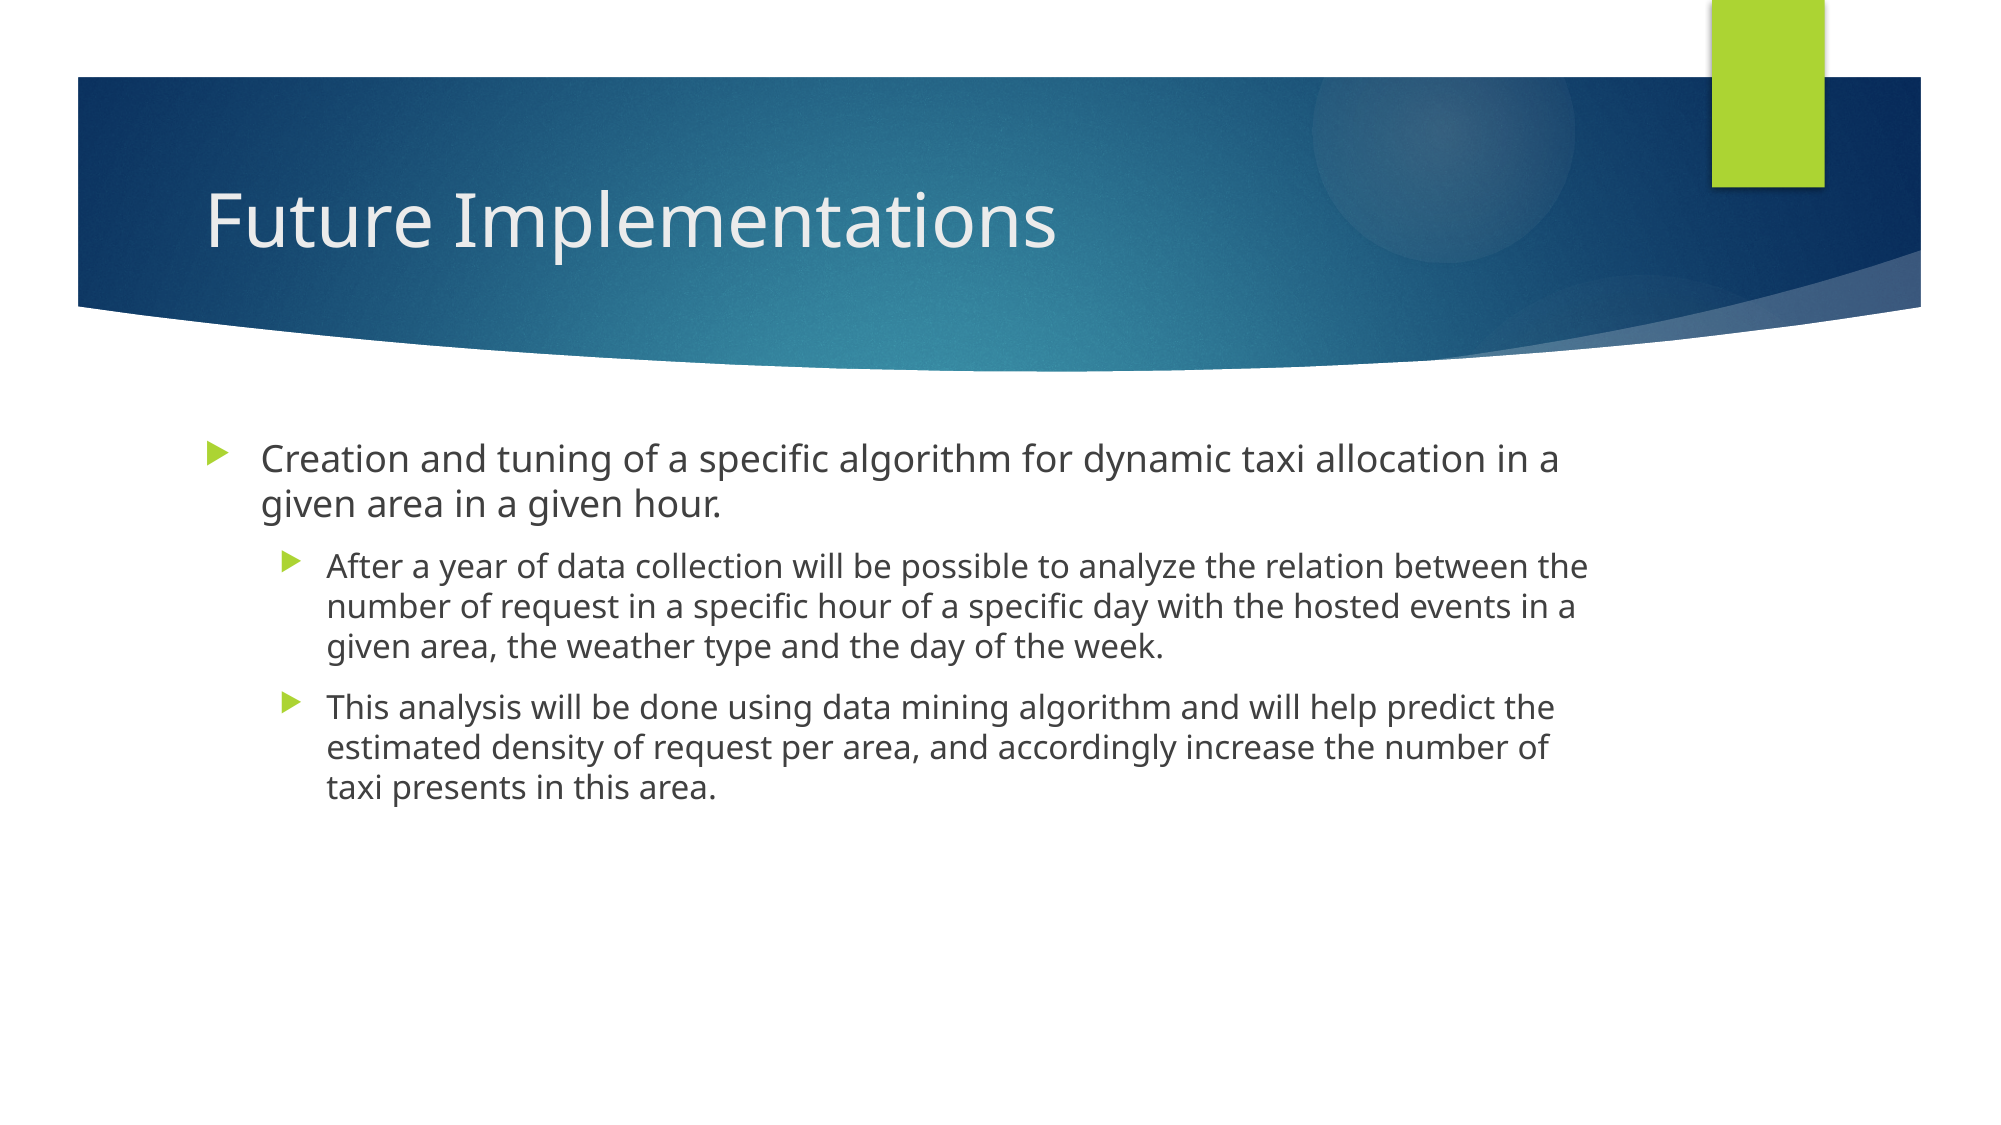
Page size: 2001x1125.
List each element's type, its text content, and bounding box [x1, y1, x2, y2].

title Future Implementations [189, 159, 1627, 276]
list Creation and tuning of a specific algorithm for dynamic taxi allocation in a given area in a given hour. After a year of data collection will be possible to analyze the relation between the number of request in a specific hour of a specific day with the hosted events in a given area, the weather type and the day of the week. This analysis will be done using data mining algorithm and will help predict the estimated density of request per area, and accordingly increase the number of taxi presents in this area. [189, 427, 1627, 988]
